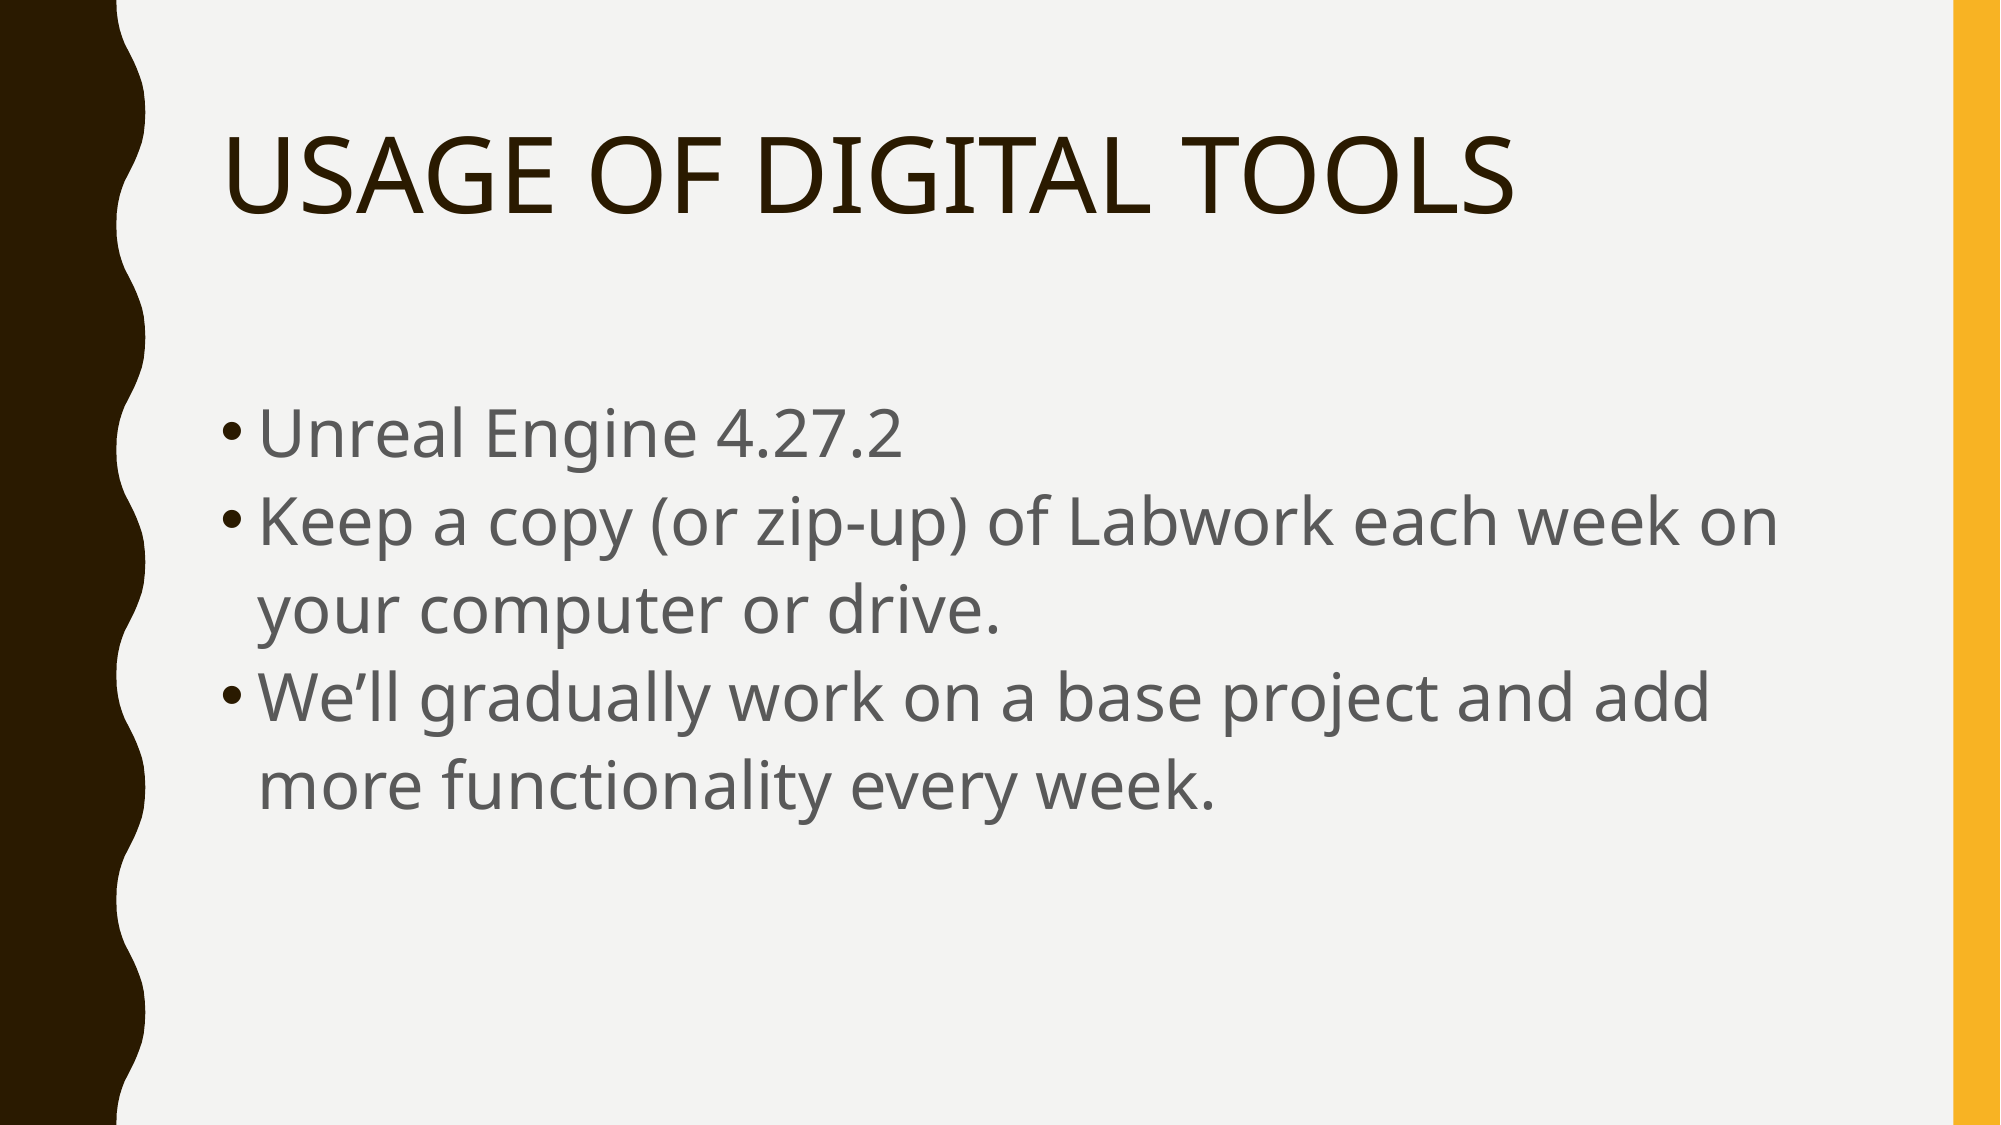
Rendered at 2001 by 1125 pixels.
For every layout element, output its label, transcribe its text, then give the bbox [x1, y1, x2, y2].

title USAGE OF DIGITAL TOOLS [205, 114, 1875, 359]
list Unreal Engine 4.27.2 Keep a copy (or zip-up) of Labwork each week on your computer or drive. We’ll gradually work on a base project and add more functionality every week. [205, 375, 1875, 965]
